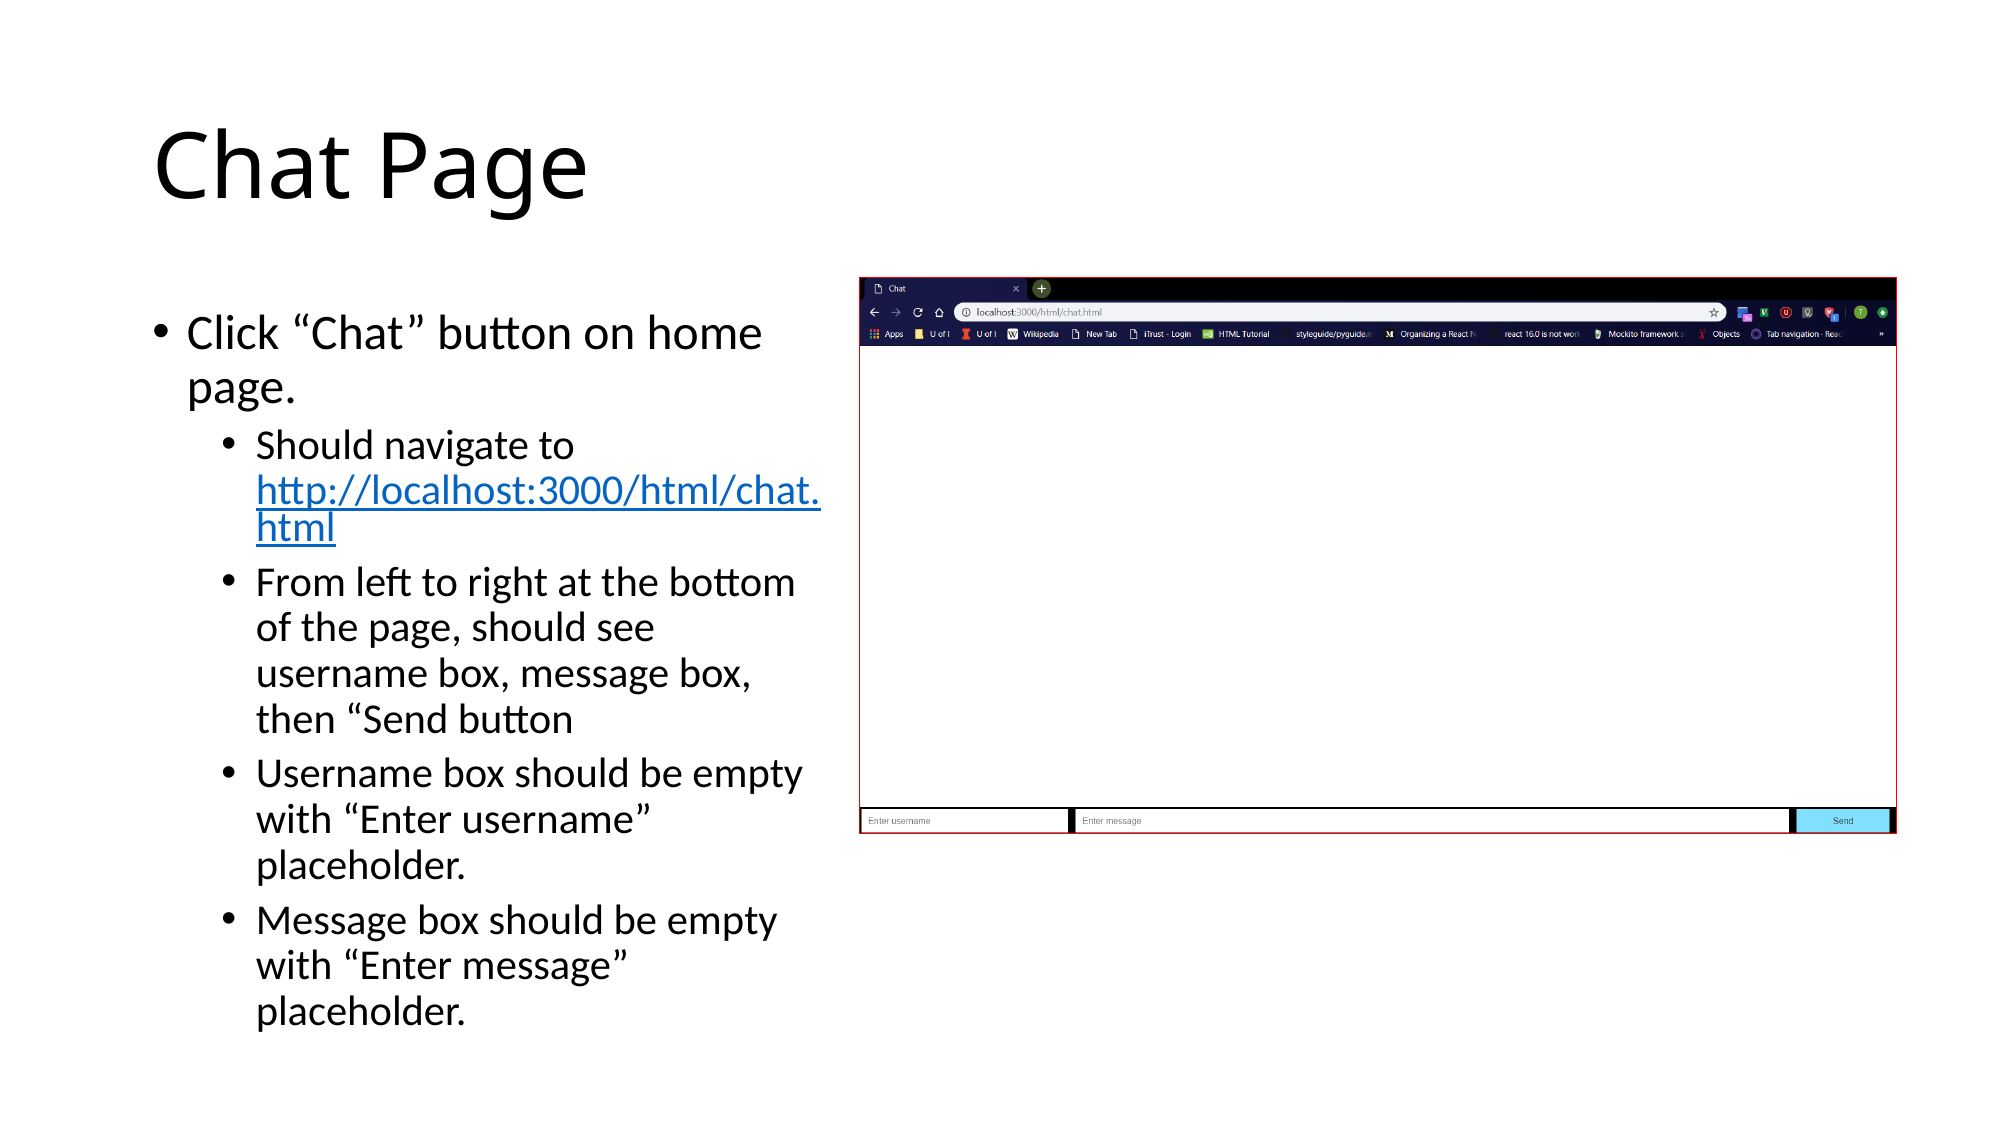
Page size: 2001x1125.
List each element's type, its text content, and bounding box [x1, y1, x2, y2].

picture [859, 277, 1897, 834]
title Chat Page [137, 59, 1863, 278]
list Click “Chat” button on home page. Should navigate to http://localhost:3000/html/chat.html From left to right at the bottom of the page, should see username box, message box, then “Send button Username box should be empty with “Enter username” placeholder. Message box should be empty with “Enter message” placeholder. [137, 299, 841, 1014]
